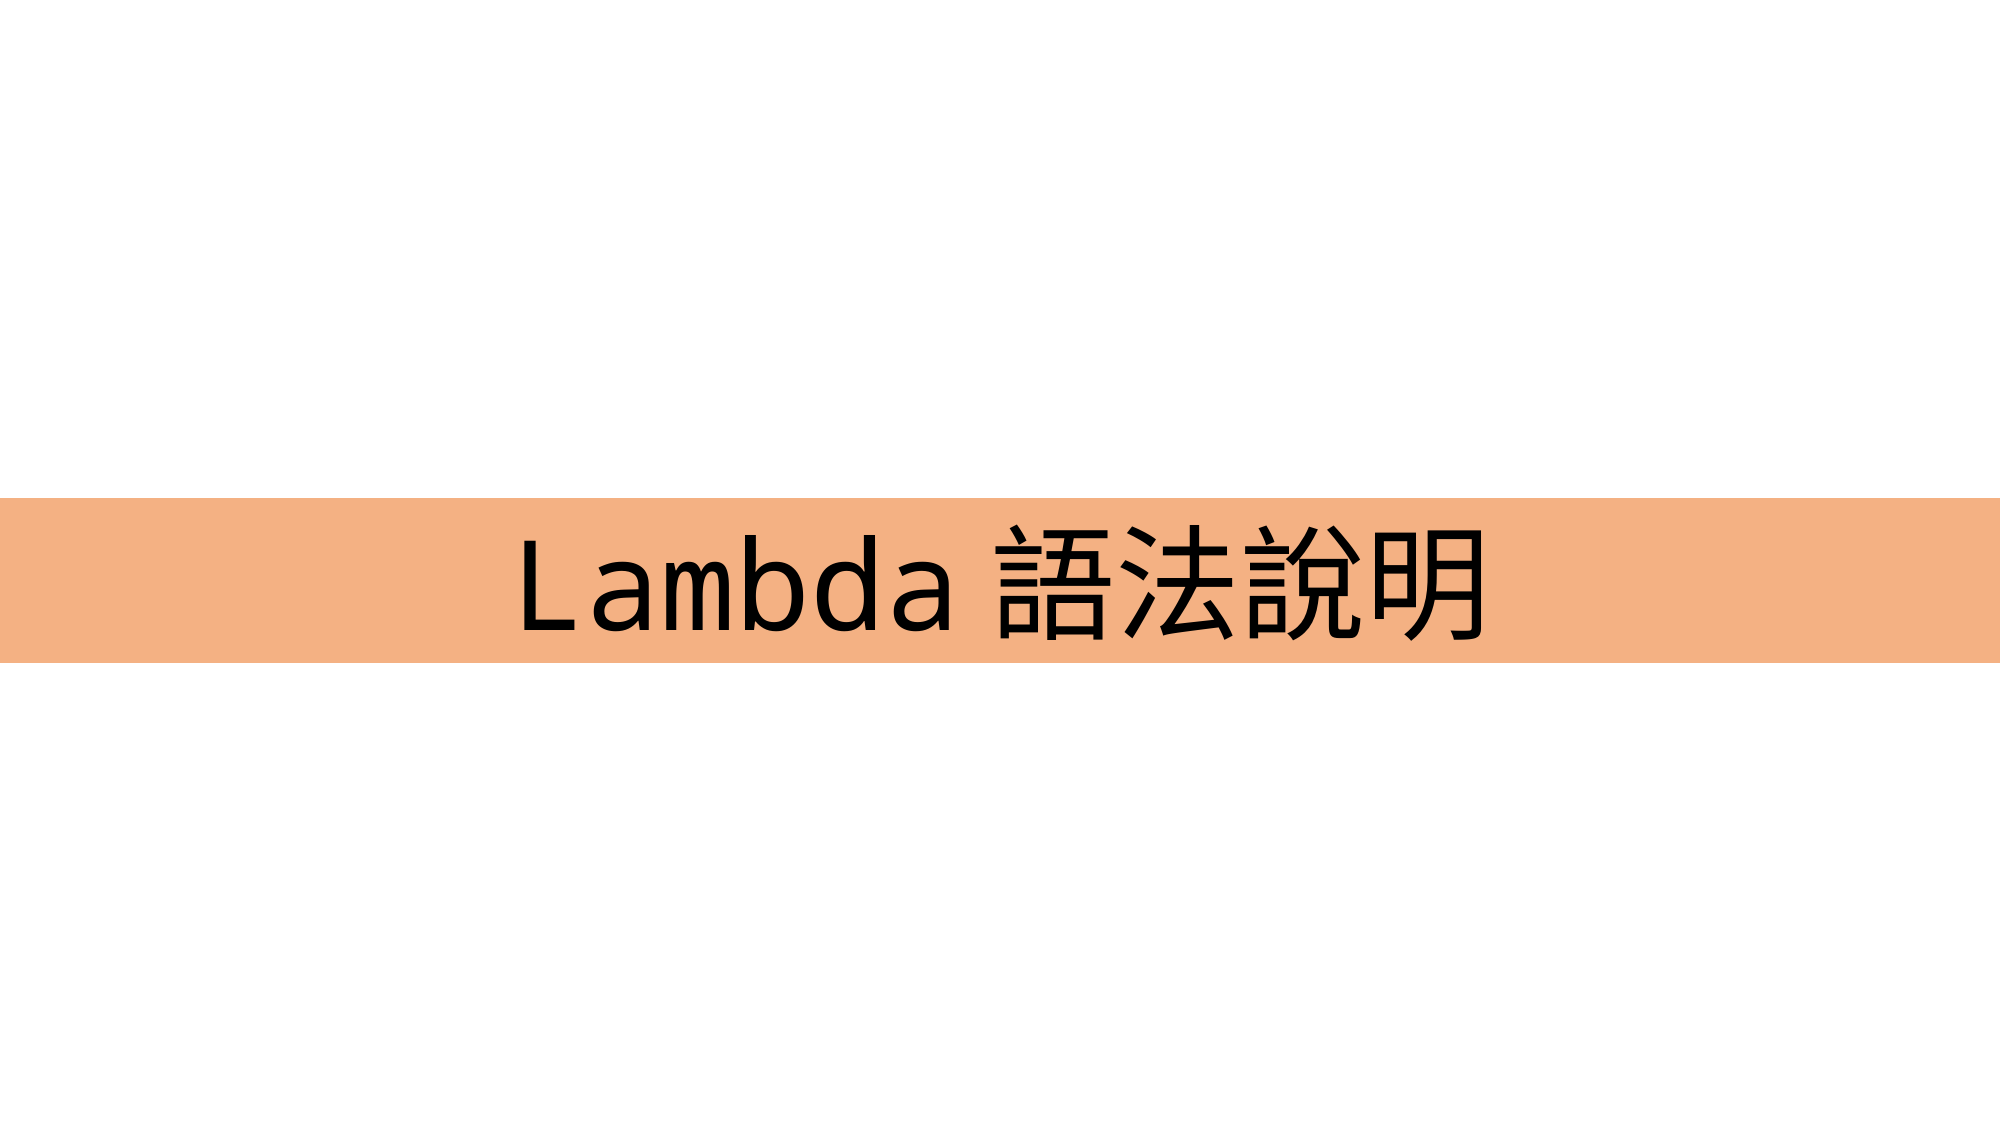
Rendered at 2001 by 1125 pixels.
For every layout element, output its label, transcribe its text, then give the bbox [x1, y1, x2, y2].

text_box Lambda語法說明 [0, 498, 2000, 663]
